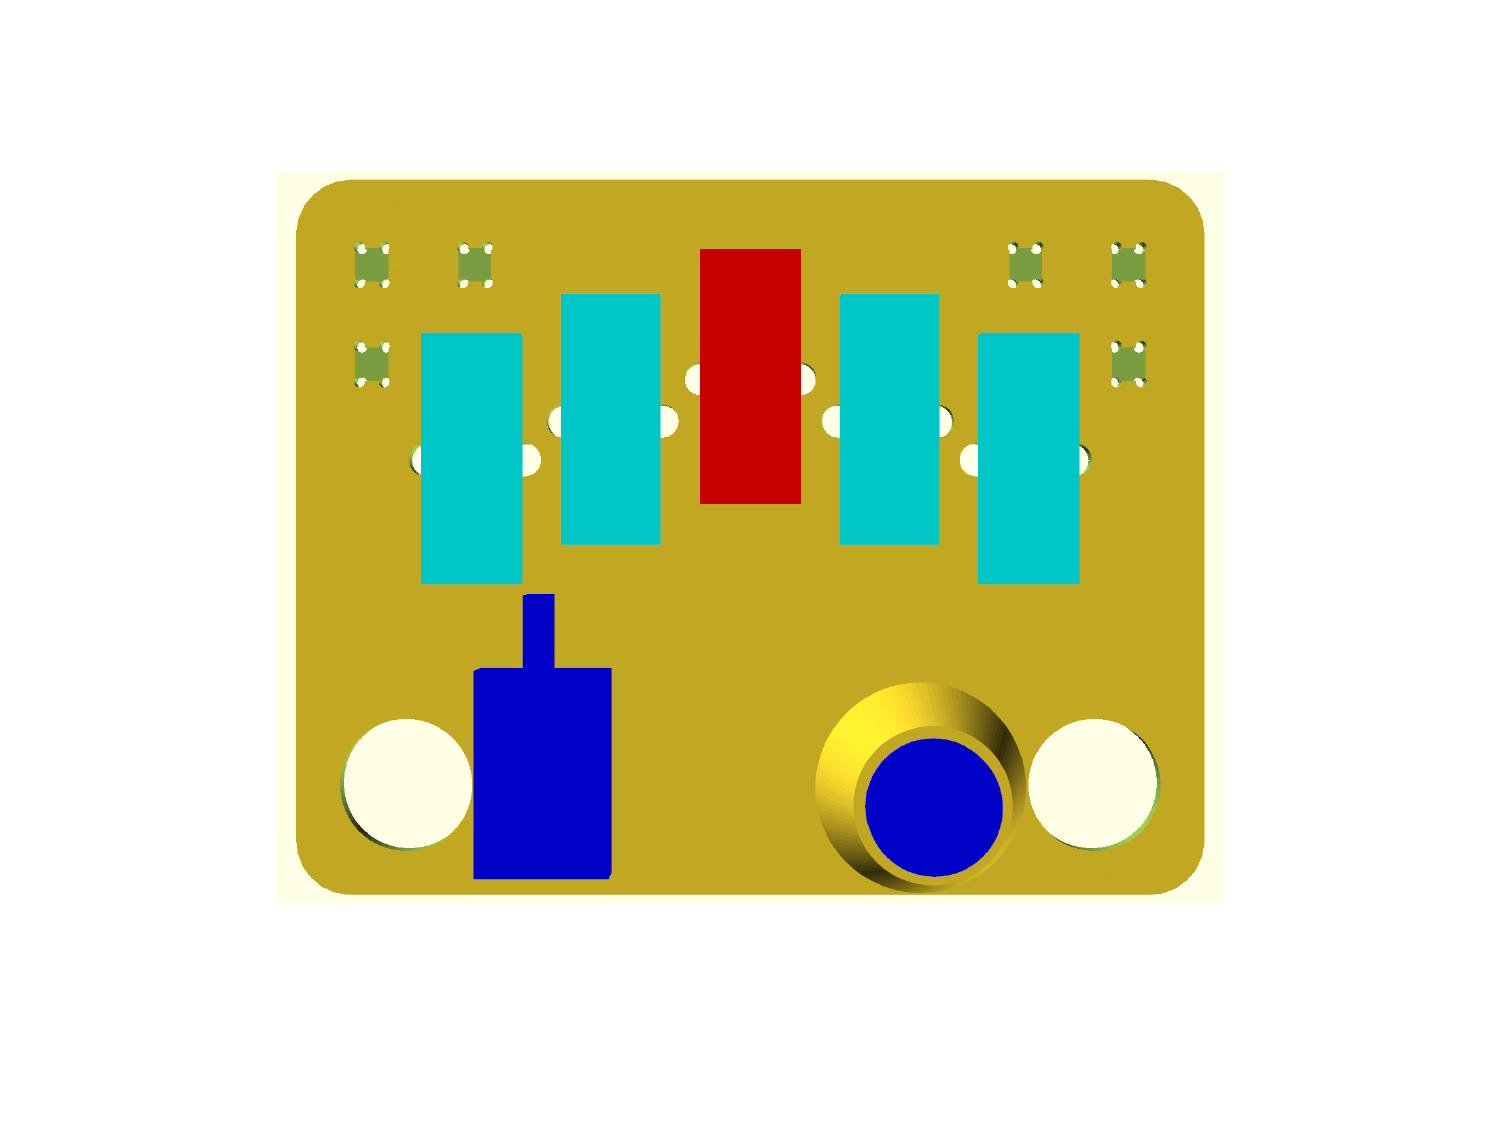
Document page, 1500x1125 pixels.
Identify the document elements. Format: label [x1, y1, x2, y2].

picture [276, 171, 1224, 903]
